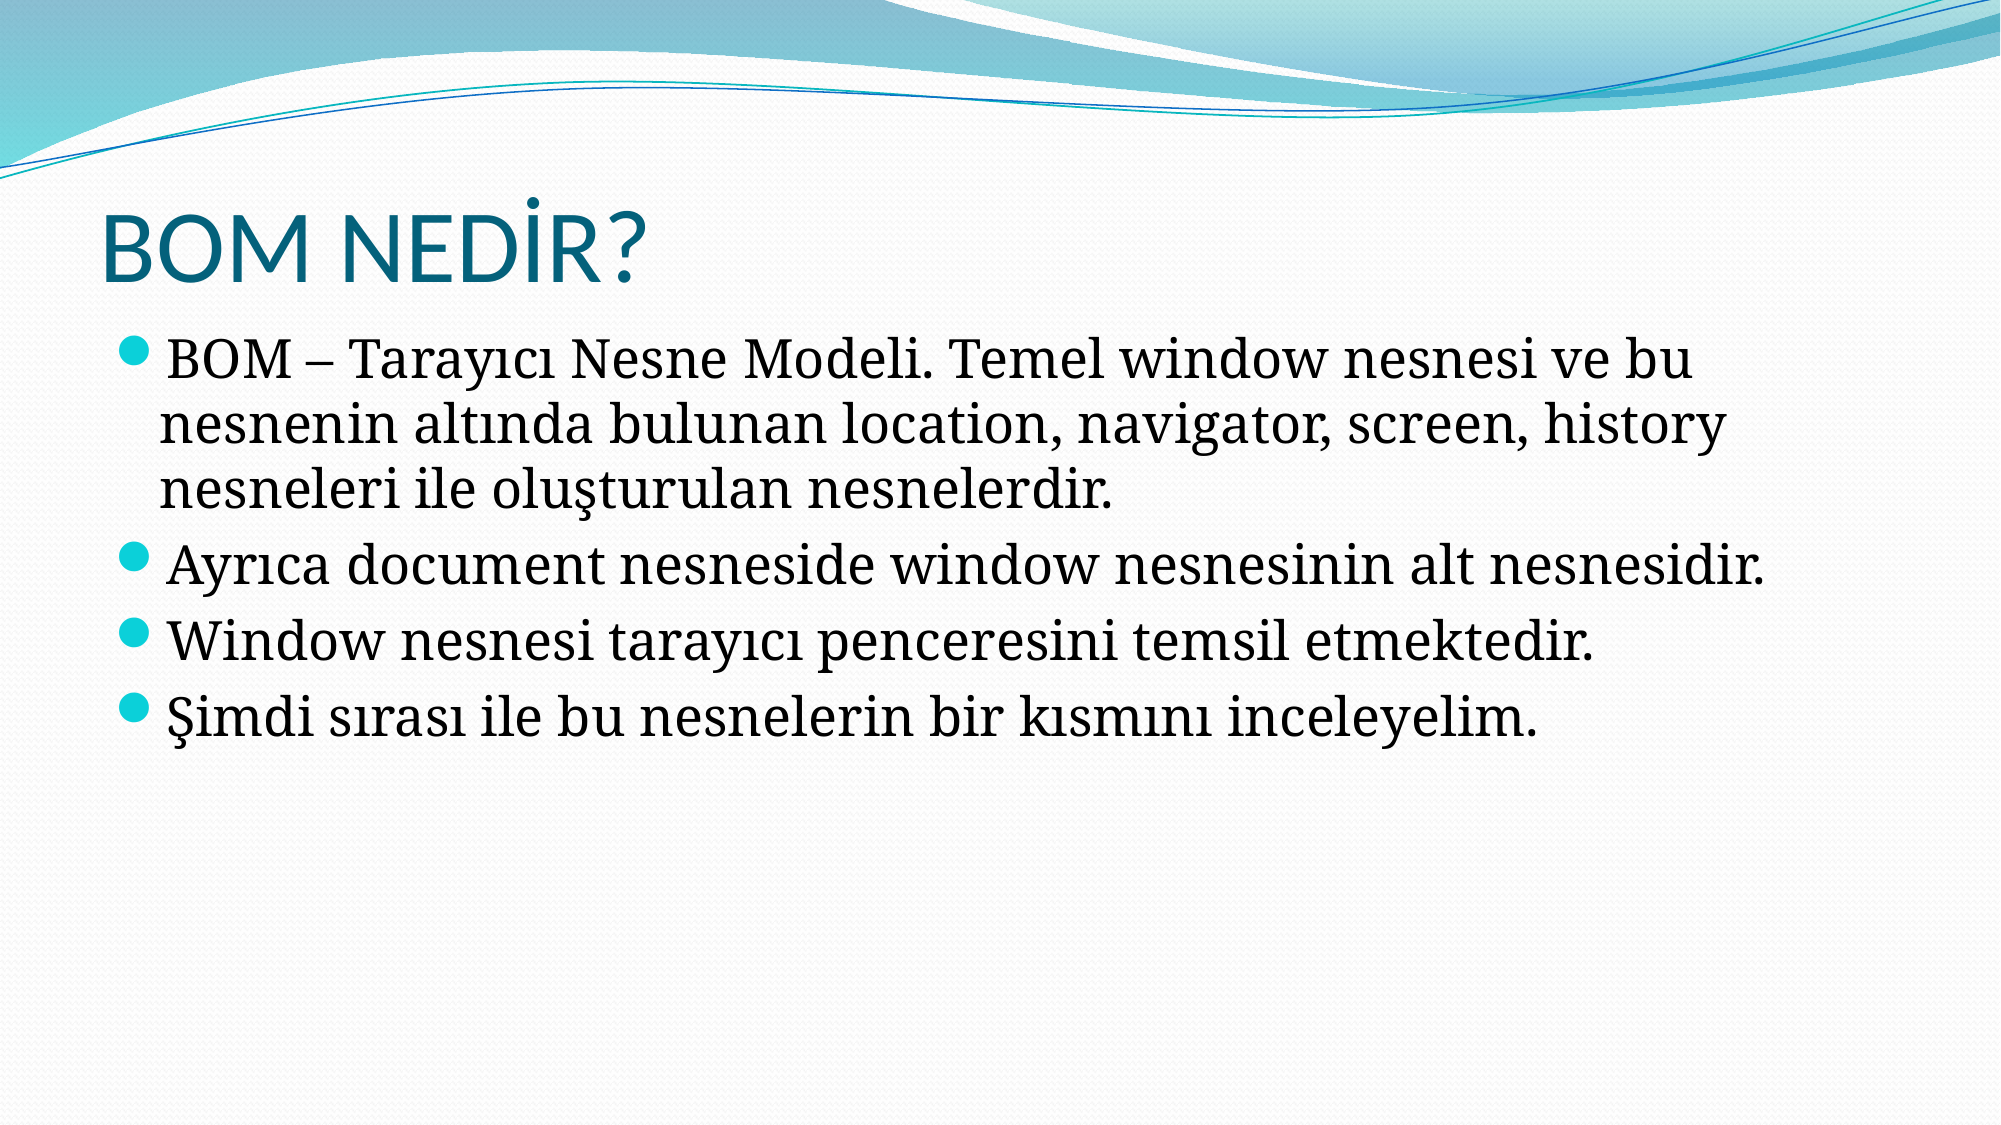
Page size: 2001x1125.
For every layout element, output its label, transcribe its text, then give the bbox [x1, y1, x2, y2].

title BOM NEDİR? [99, 115, 1900, 303]
list BOM – Tarayıcı Nesne Modeli. Temel window nesnesi ve bu nesnenin altında bulunan location, navigator, screen, history nesneleri ile oluşturulan nesnelerdir. Ayrıca document nesneside window nesnesinin alt nesnesidir. Window nesnesi tarayıcı penceresini temsil etmektedir. Şimdi sırası ile bu nesnelerin bir kısmını inceleyelim. [99, 317, 1900, 1038]
